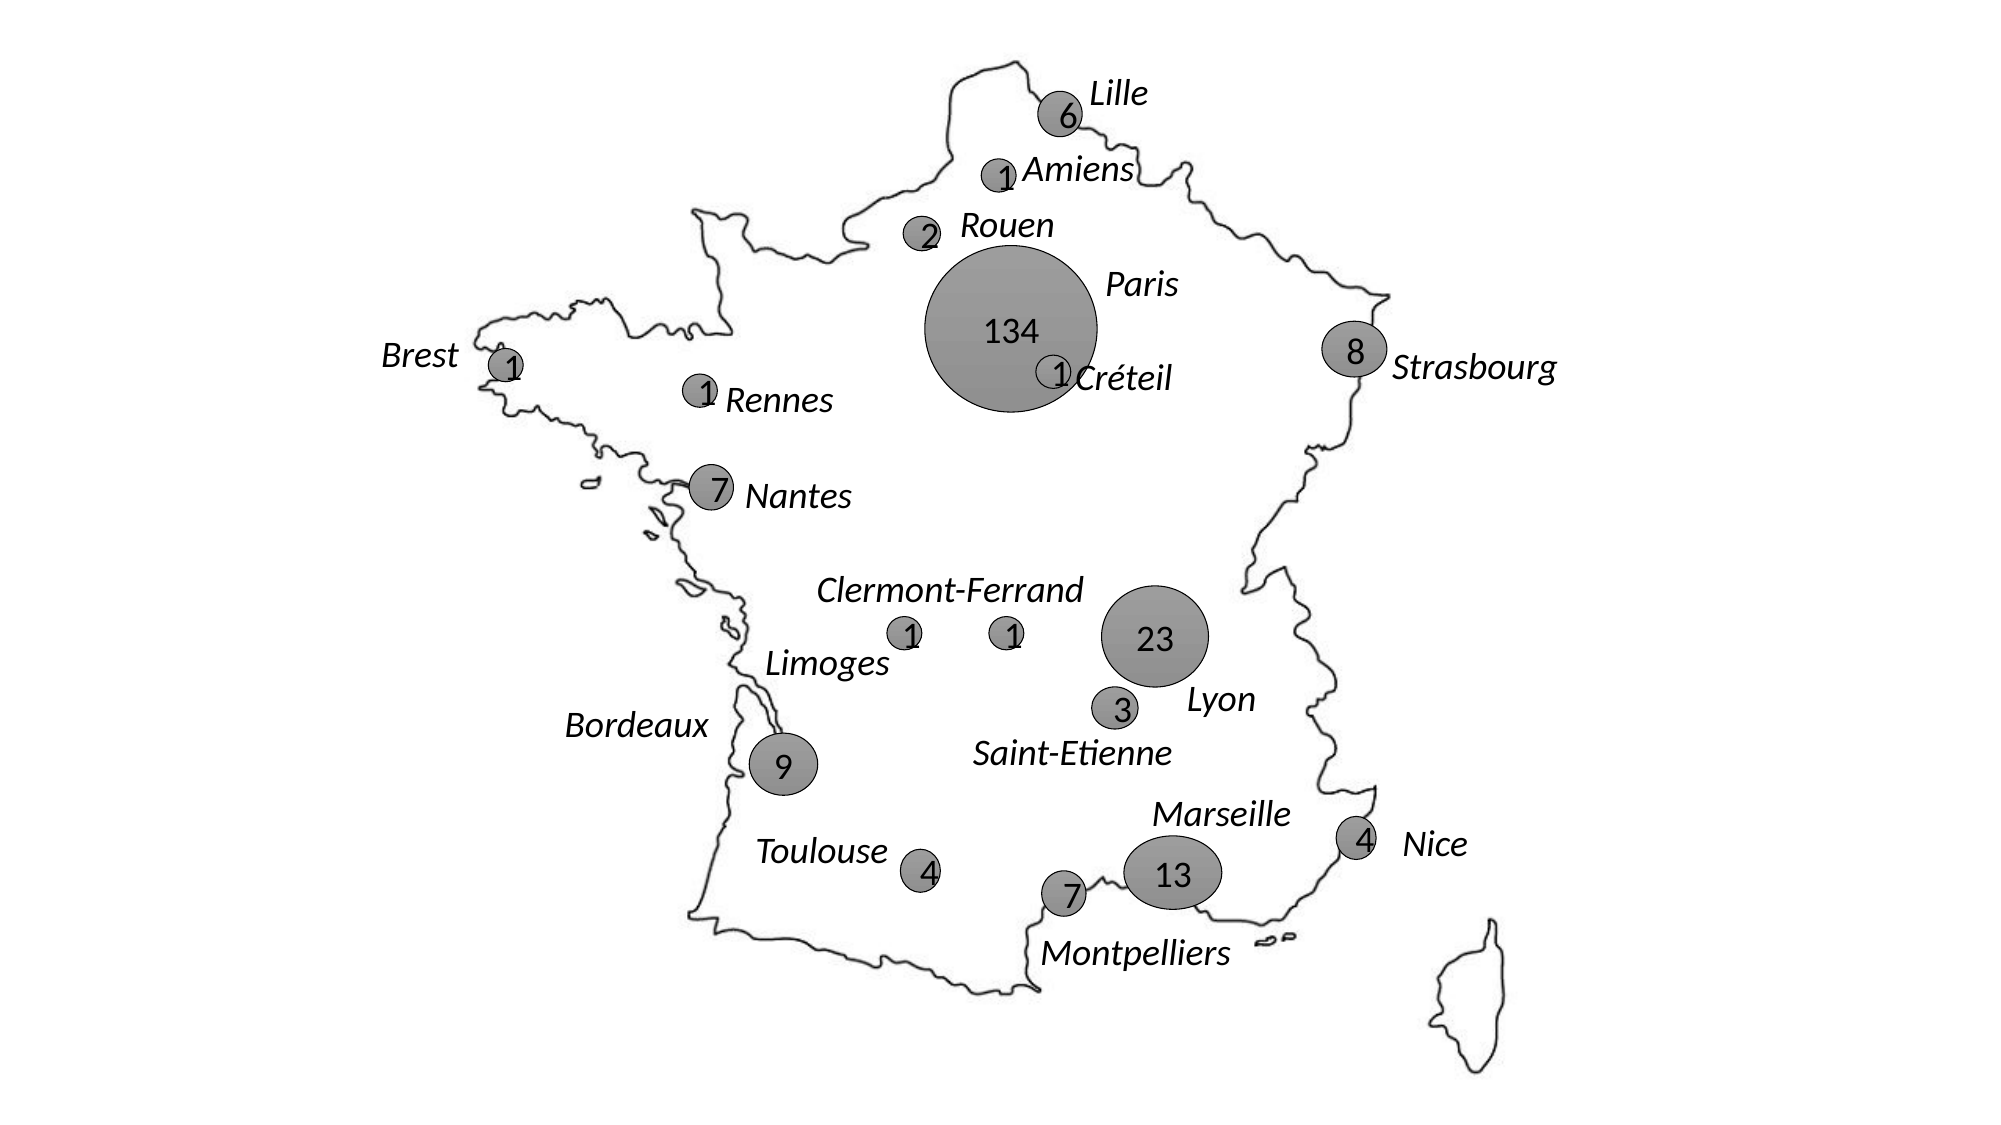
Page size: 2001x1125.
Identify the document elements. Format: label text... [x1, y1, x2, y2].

text_box Brest [366, 322, 390, 383]
picture [390, 43, 1643, 1125]
